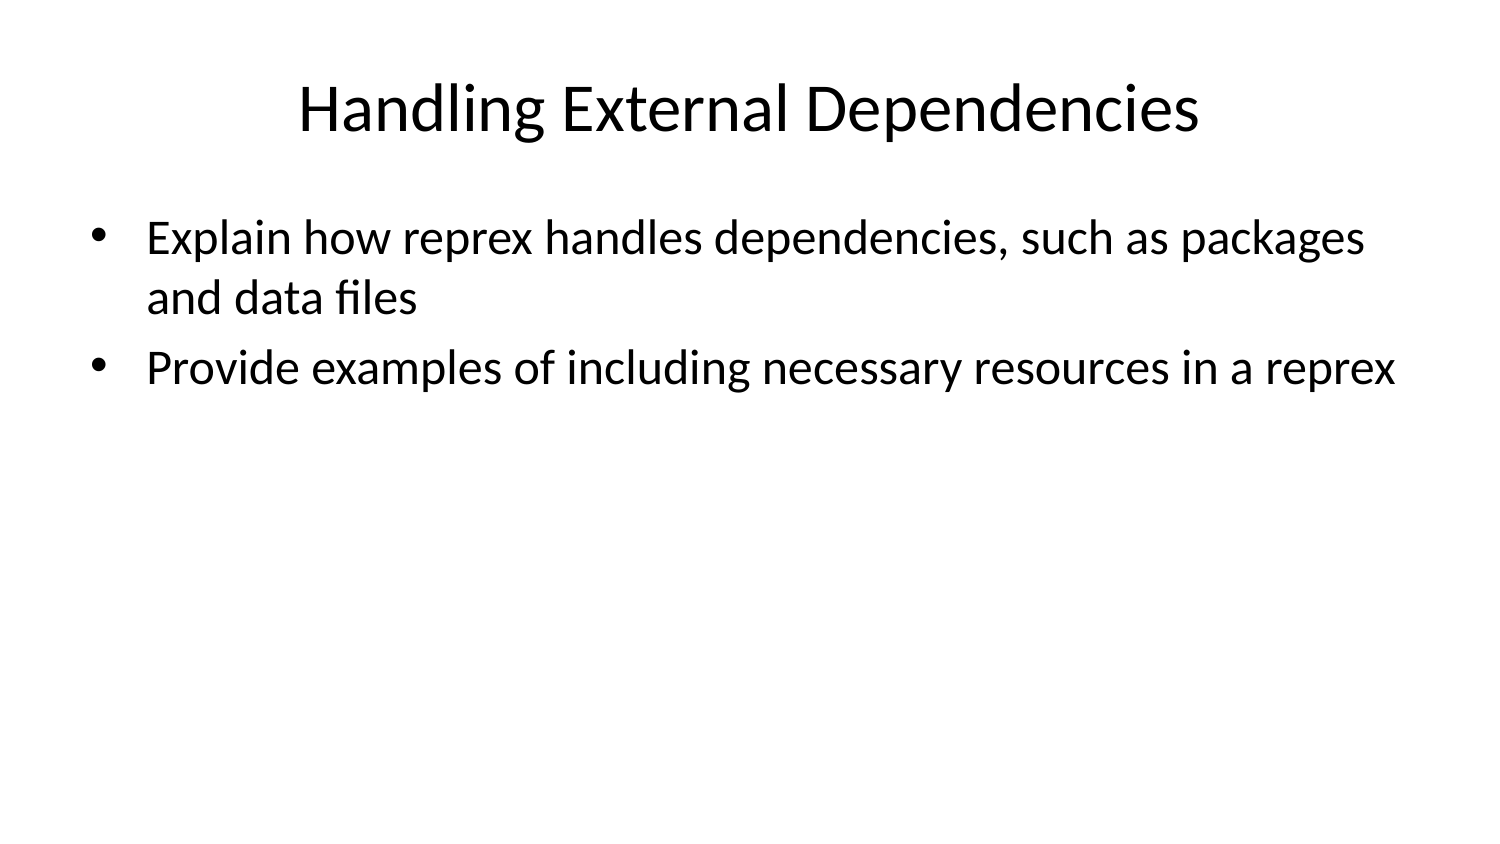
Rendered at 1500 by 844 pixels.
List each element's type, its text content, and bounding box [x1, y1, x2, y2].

list Explain how reprex handles dependencies, such as packages and data files Provide examples of including necessary resources in a reprex [75, 196, 1425, 754]
title Handling External Dependencies [75, 33, 1425, 175]
